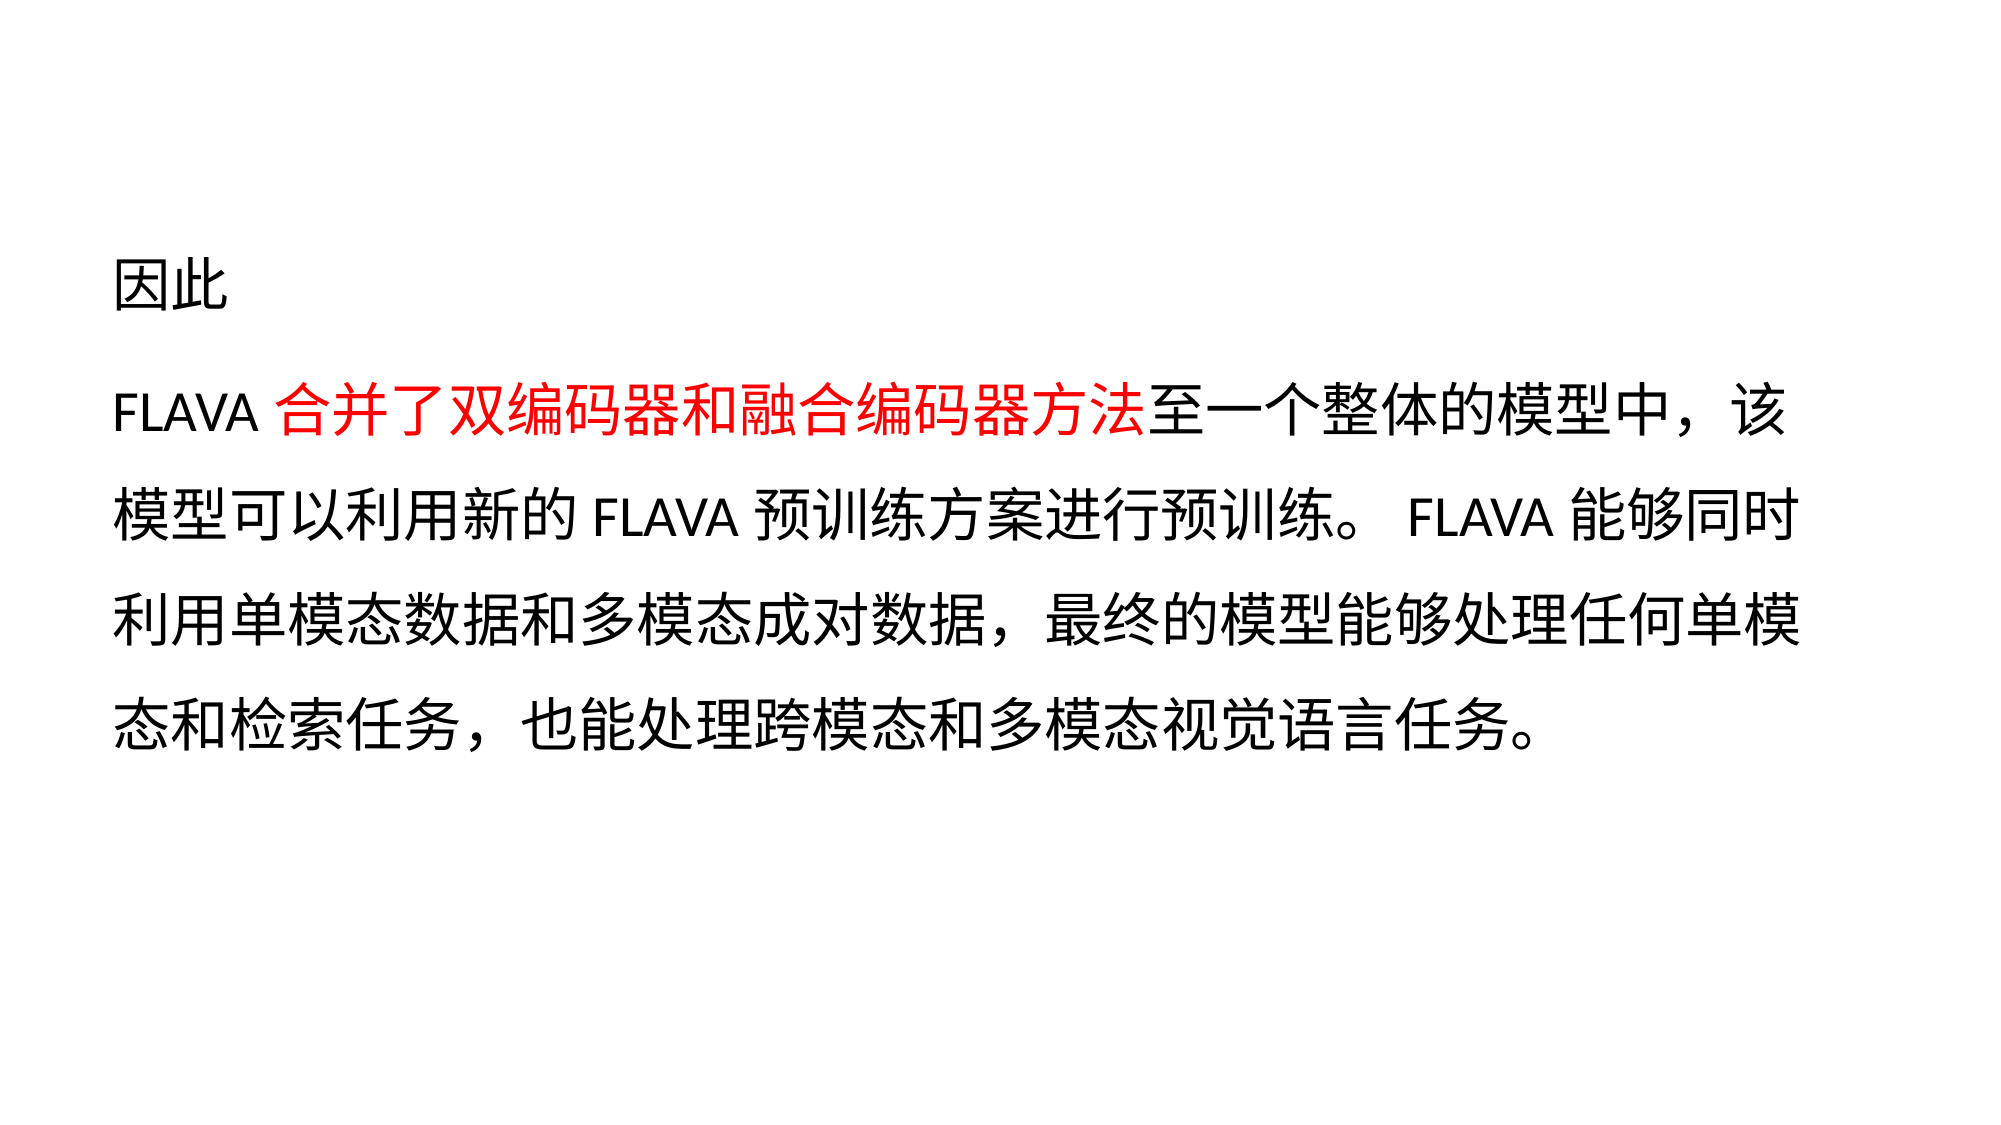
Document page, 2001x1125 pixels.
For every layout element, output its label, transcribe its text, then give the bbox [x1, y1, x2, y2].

list 因此 FLAVA合并了双编码器和融合编码器方法至一个整体的模型中，该模型可以利用新的FLAVA预训练方案进行预训练。FLAVA能够同时利用单模态数据和多模态成对数据，最终的模型能够处理任何单模态和检索任务，也能处理跨模态和多模态视觉语言任务。 [97, 205, 1823, 920]
